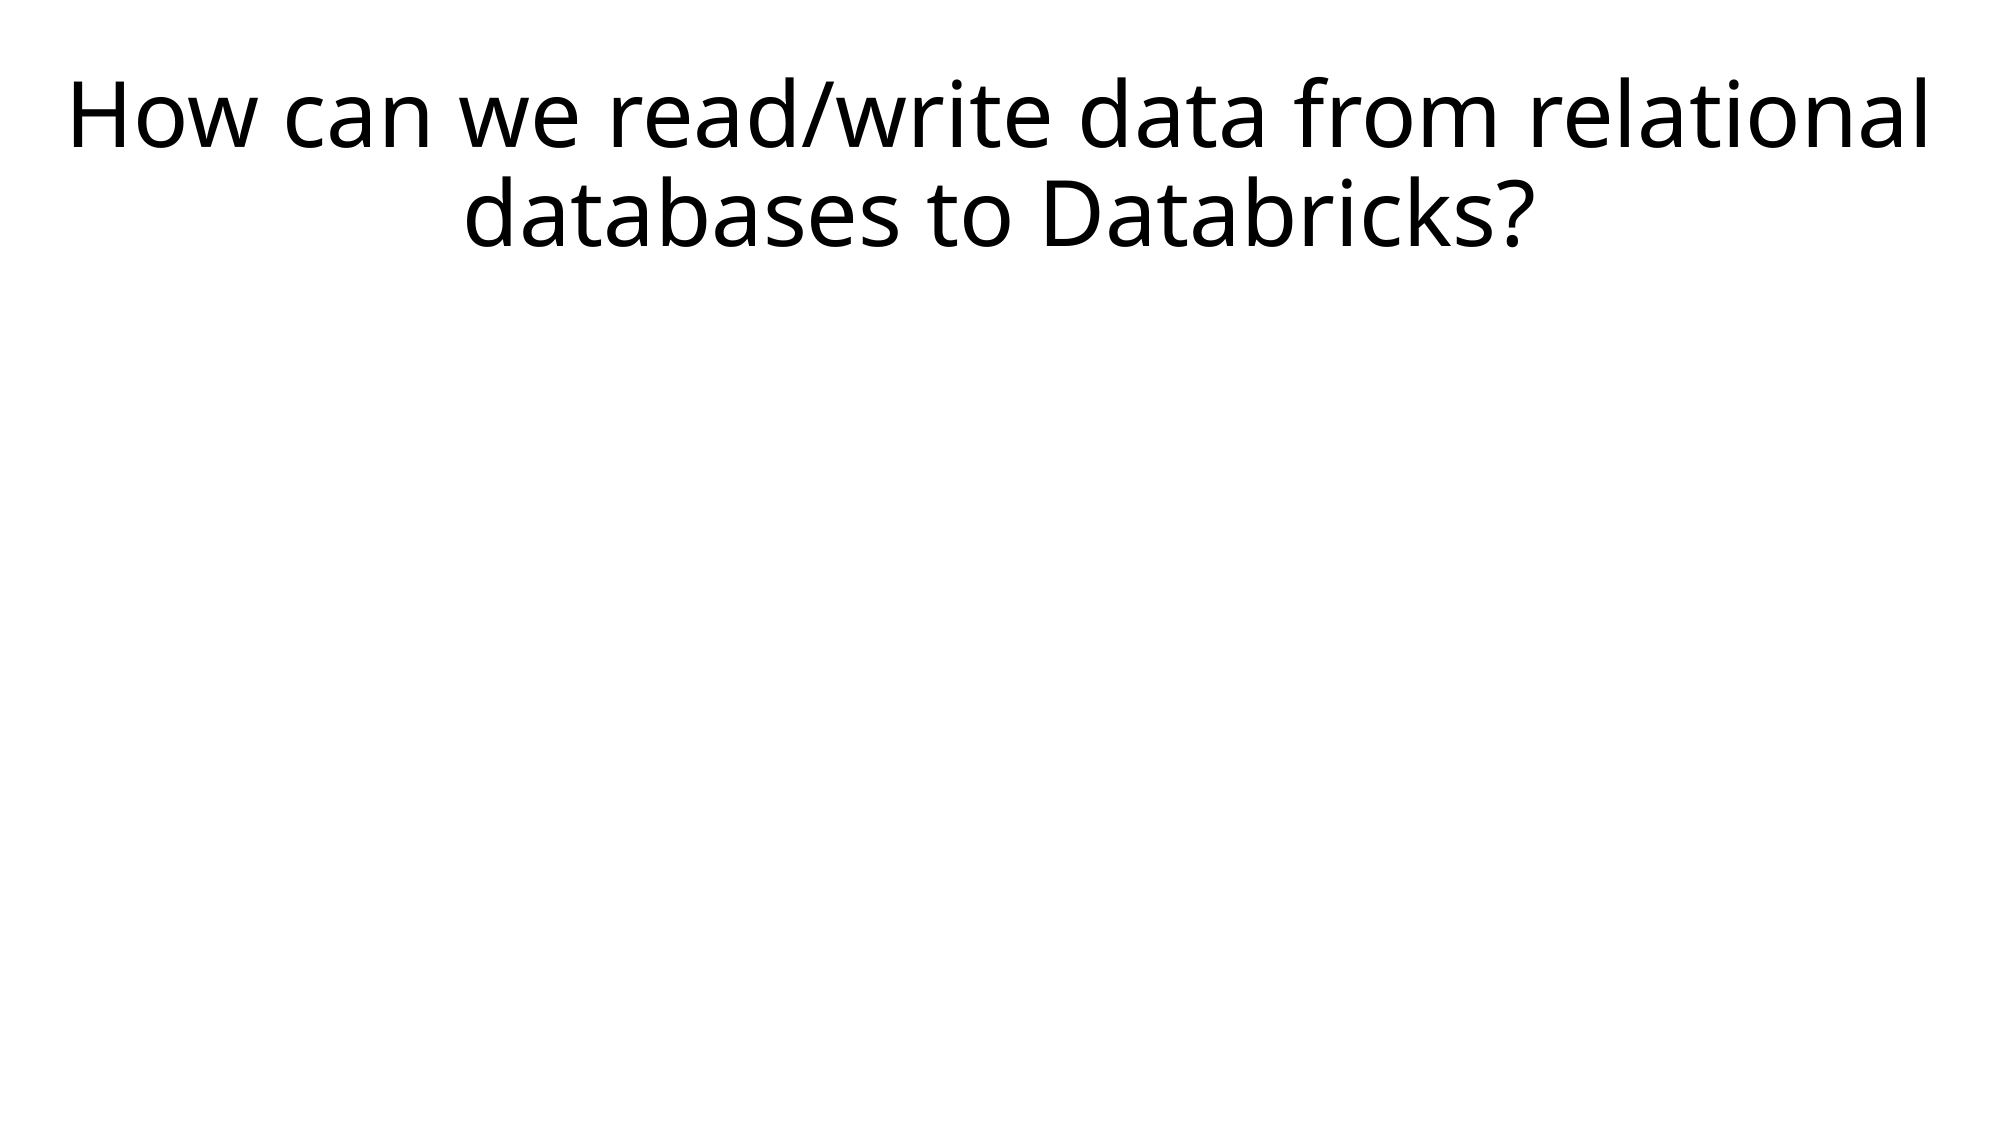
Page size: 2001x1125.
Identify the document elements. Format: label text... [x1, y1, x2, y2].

title How can we read/write data from relational databases to Databricks? [0, 0, 2000, 335]
